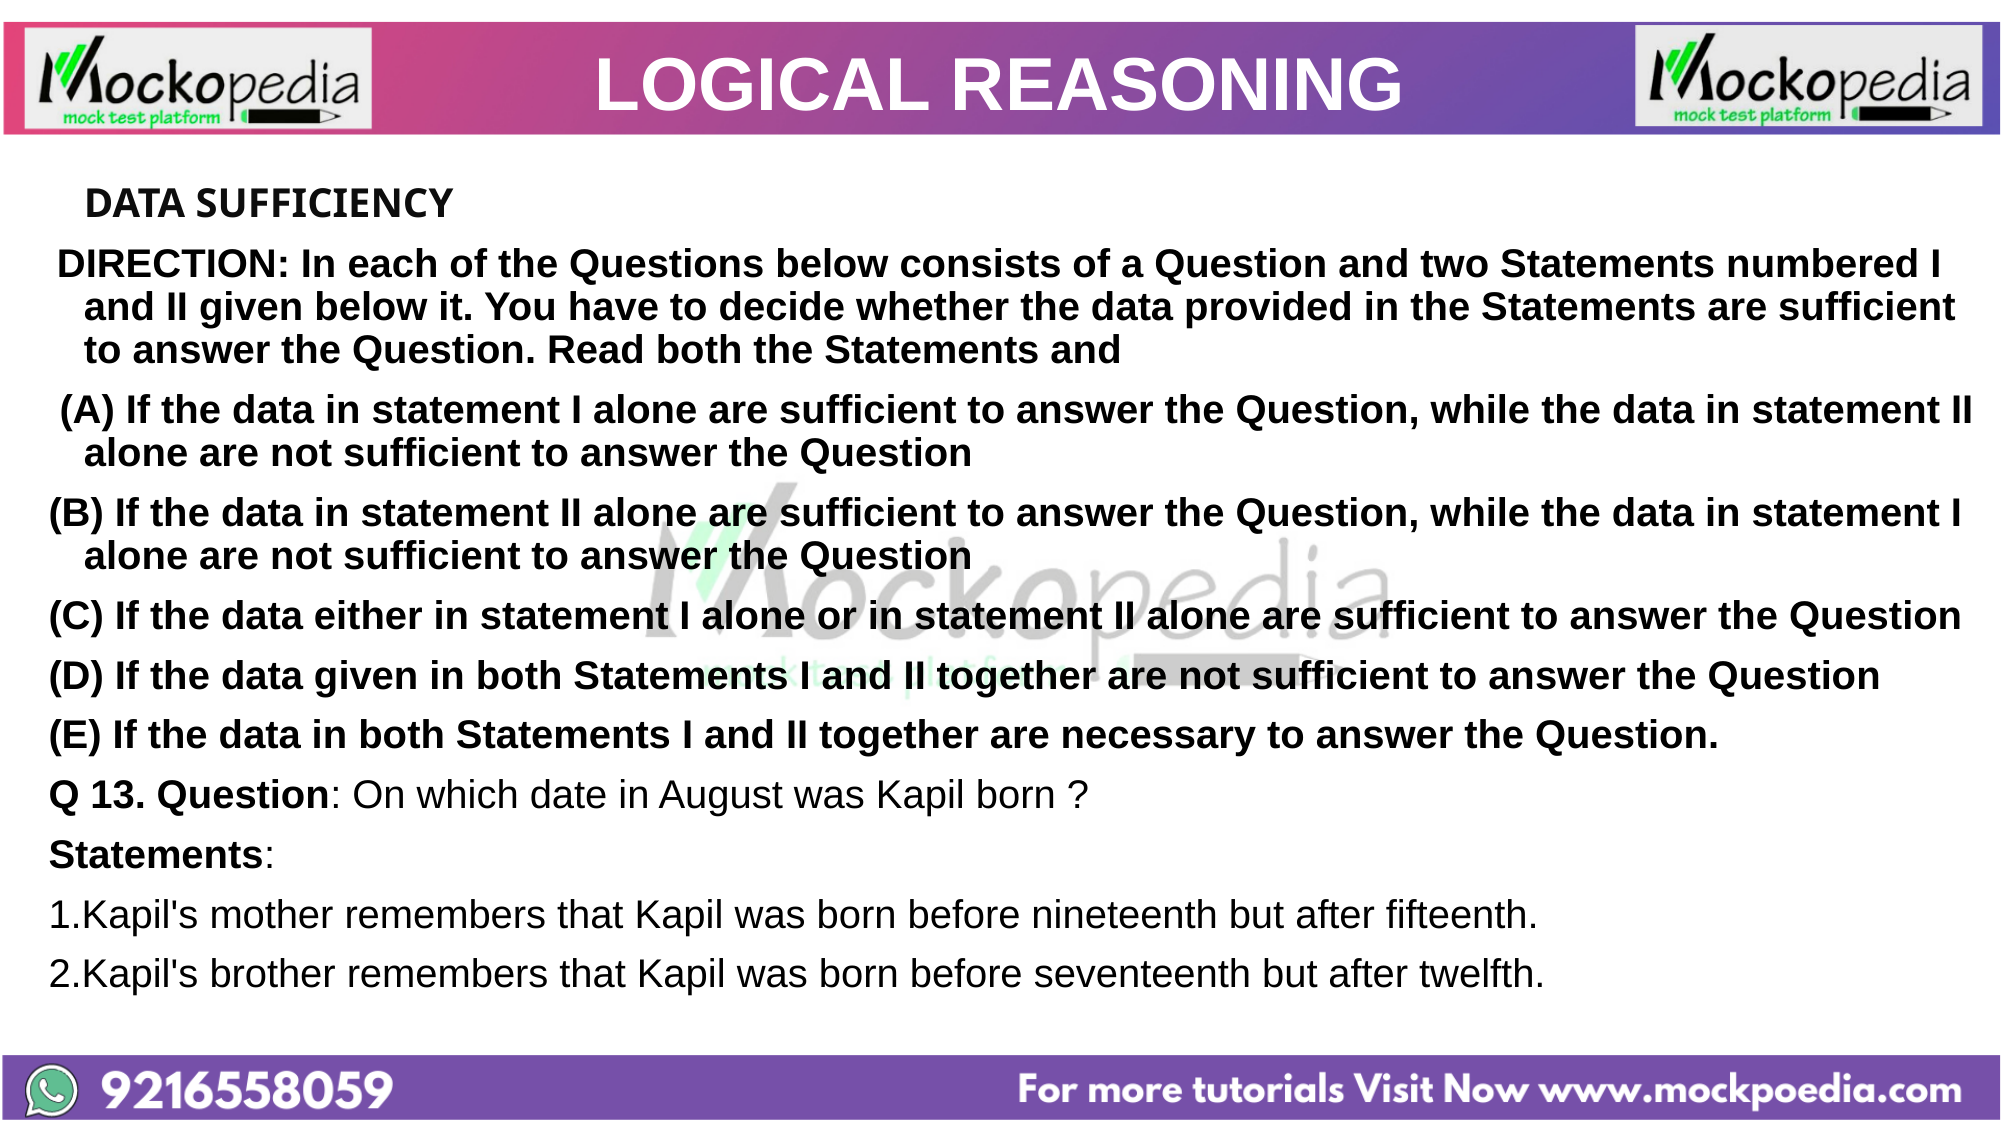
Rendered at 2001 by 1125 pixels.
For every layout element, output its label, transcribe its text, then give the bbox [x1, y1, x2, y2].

title LOGICAL REASONING [41, 31, 1959, 142]
list DATA SUFFICIENCY DIRECTION: In each of the Questions below consists of a Question and two Statements numbered I and II given below it. You have to decide whether the data provided in the Statements are sufficient to answer the Question. Read both the Statements and (A) If the data in statement I alone are sufficient to answer the Question, while the data in statement II alone are not sufficient to answer the Question (B) If the data in statement II alone are sufficient to answer the Question, while the data in statement I alone are not sufficient to answer the Question (C) If the data either in statement I alone or in statement II alone are sufficient to answer the Question (D) If the data given in both Statements I and II together are not sufficient to answer the Question (E) If the data in both Statements I and II together are necessary to answer the Question. Q 13. Question: On which date in August was Kapil born ? Statements: 1.Kapil's mother remembers that Kapil was born before nineteenth but after fifteenth. 2.Kapil's brother remembers that Kapil was born before seventeenth but after twelfth. [33, 175, 2000, 1053]
picture [0, 0, 2001, 1125]
